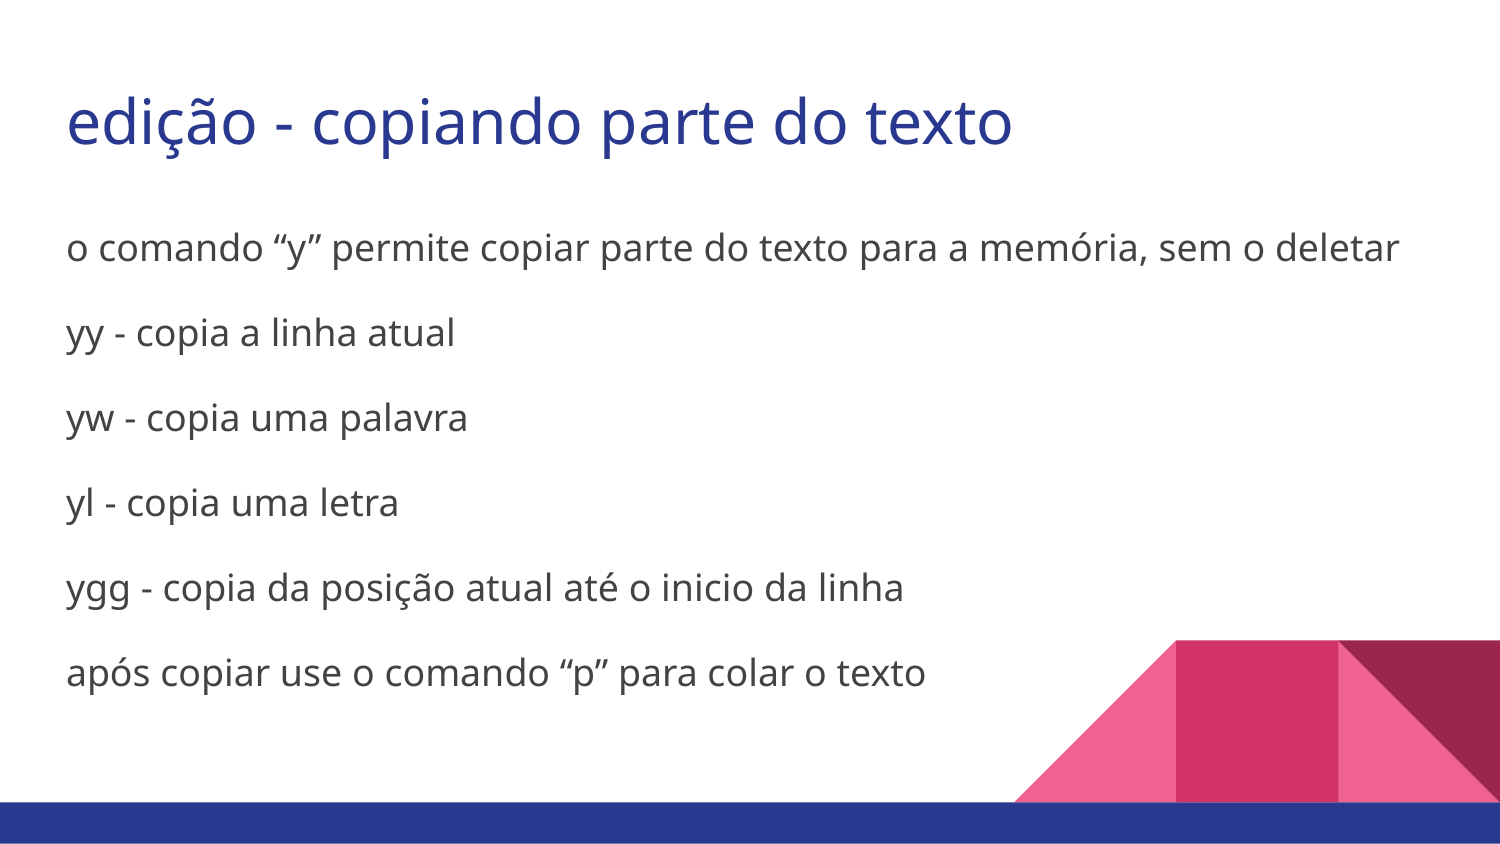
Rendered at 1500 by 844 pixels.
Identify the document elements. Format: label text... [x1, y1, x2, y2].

list o comando “y” permite copiar parte do texto para a memória, sem o deletar yy - copia a linha atual yw - copia uma palavra yl - copia uma letra ygg - copia da posição atual até o inicio da linha após copiar use o comando “p” para colar o texto [51, 201, 1449, 750]
title edição - copiando parte do texto [51, 67, 1449, 167]
